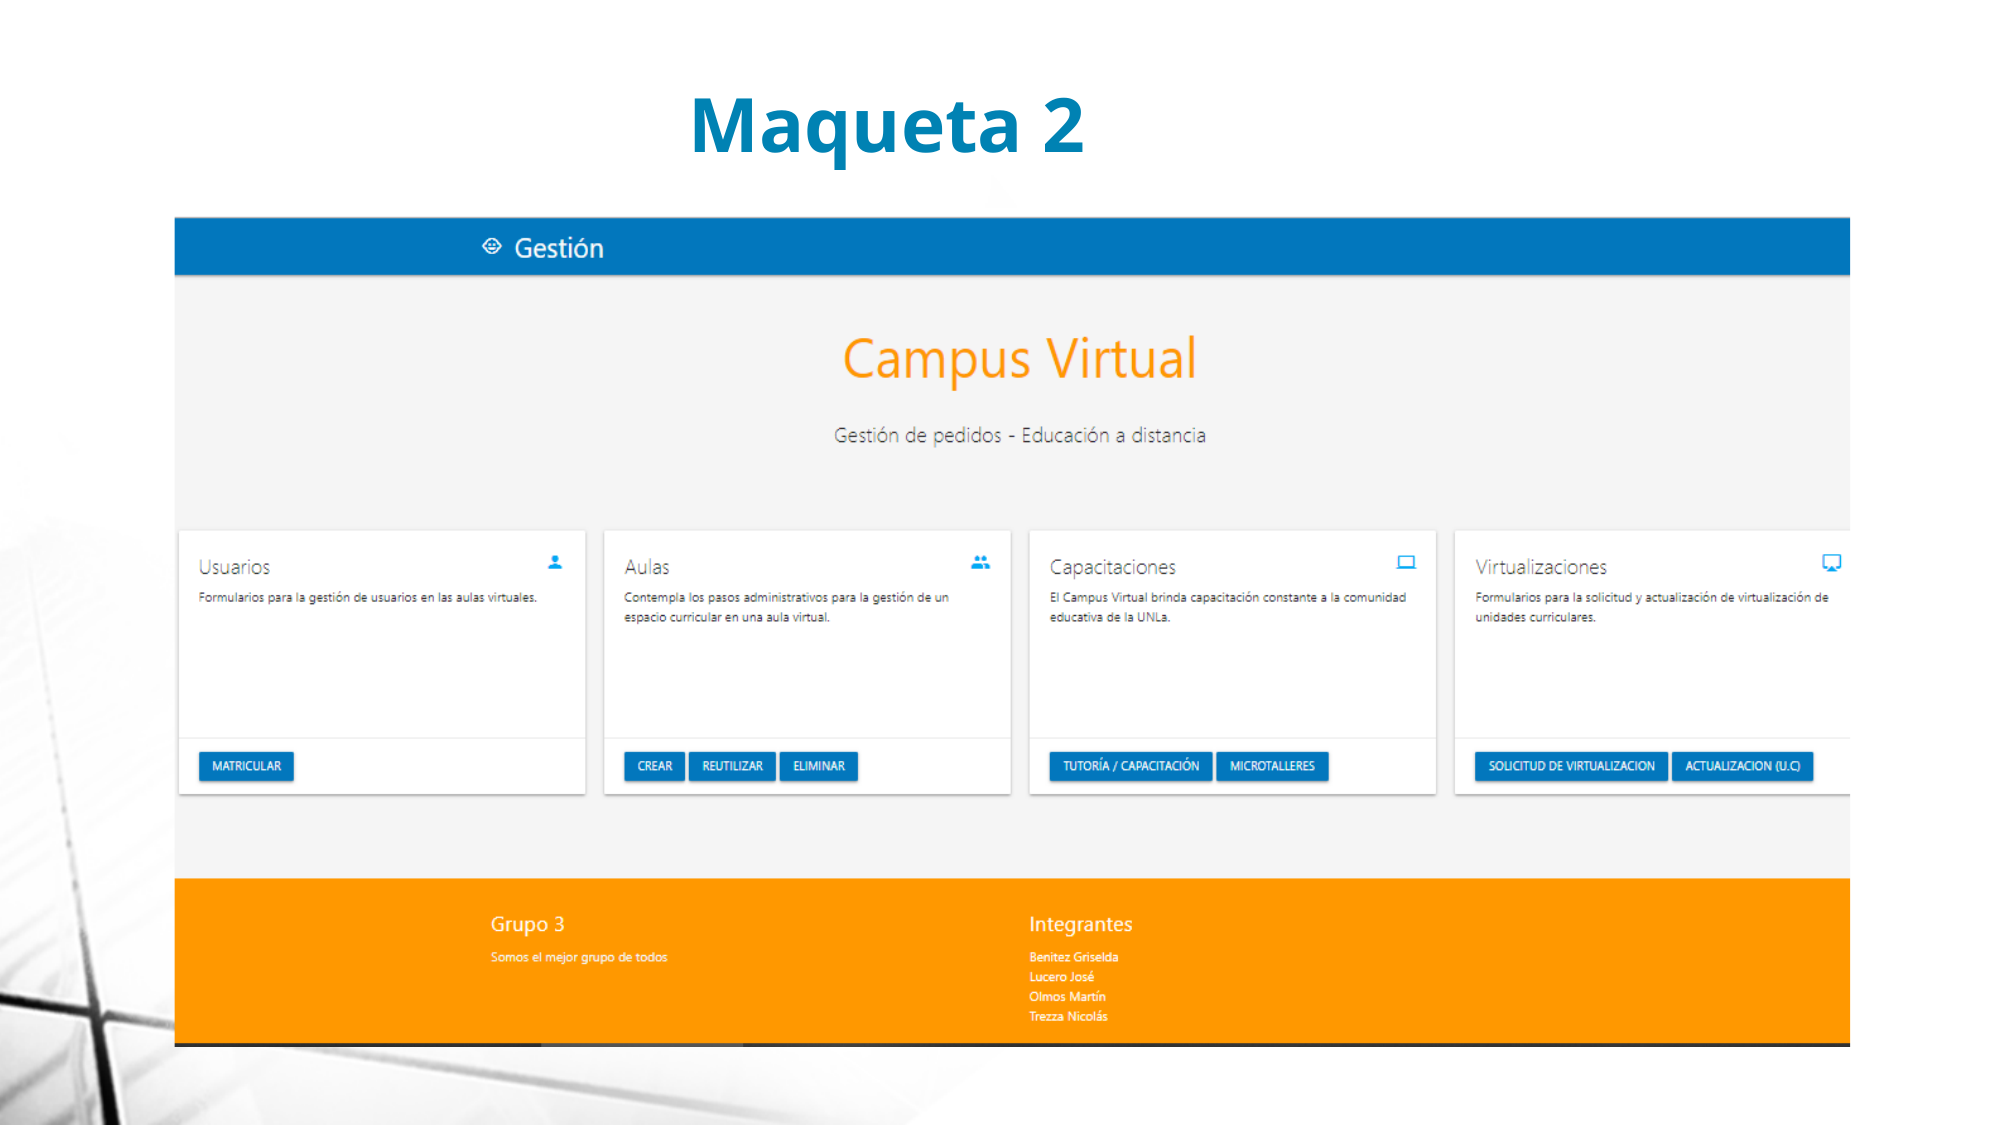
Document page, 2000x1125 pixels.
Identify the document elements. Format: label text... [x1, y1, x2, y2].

picture [0, 0, 2000, 1125]
text_box Maqueta 2 [174, 87, 1600, 208]
